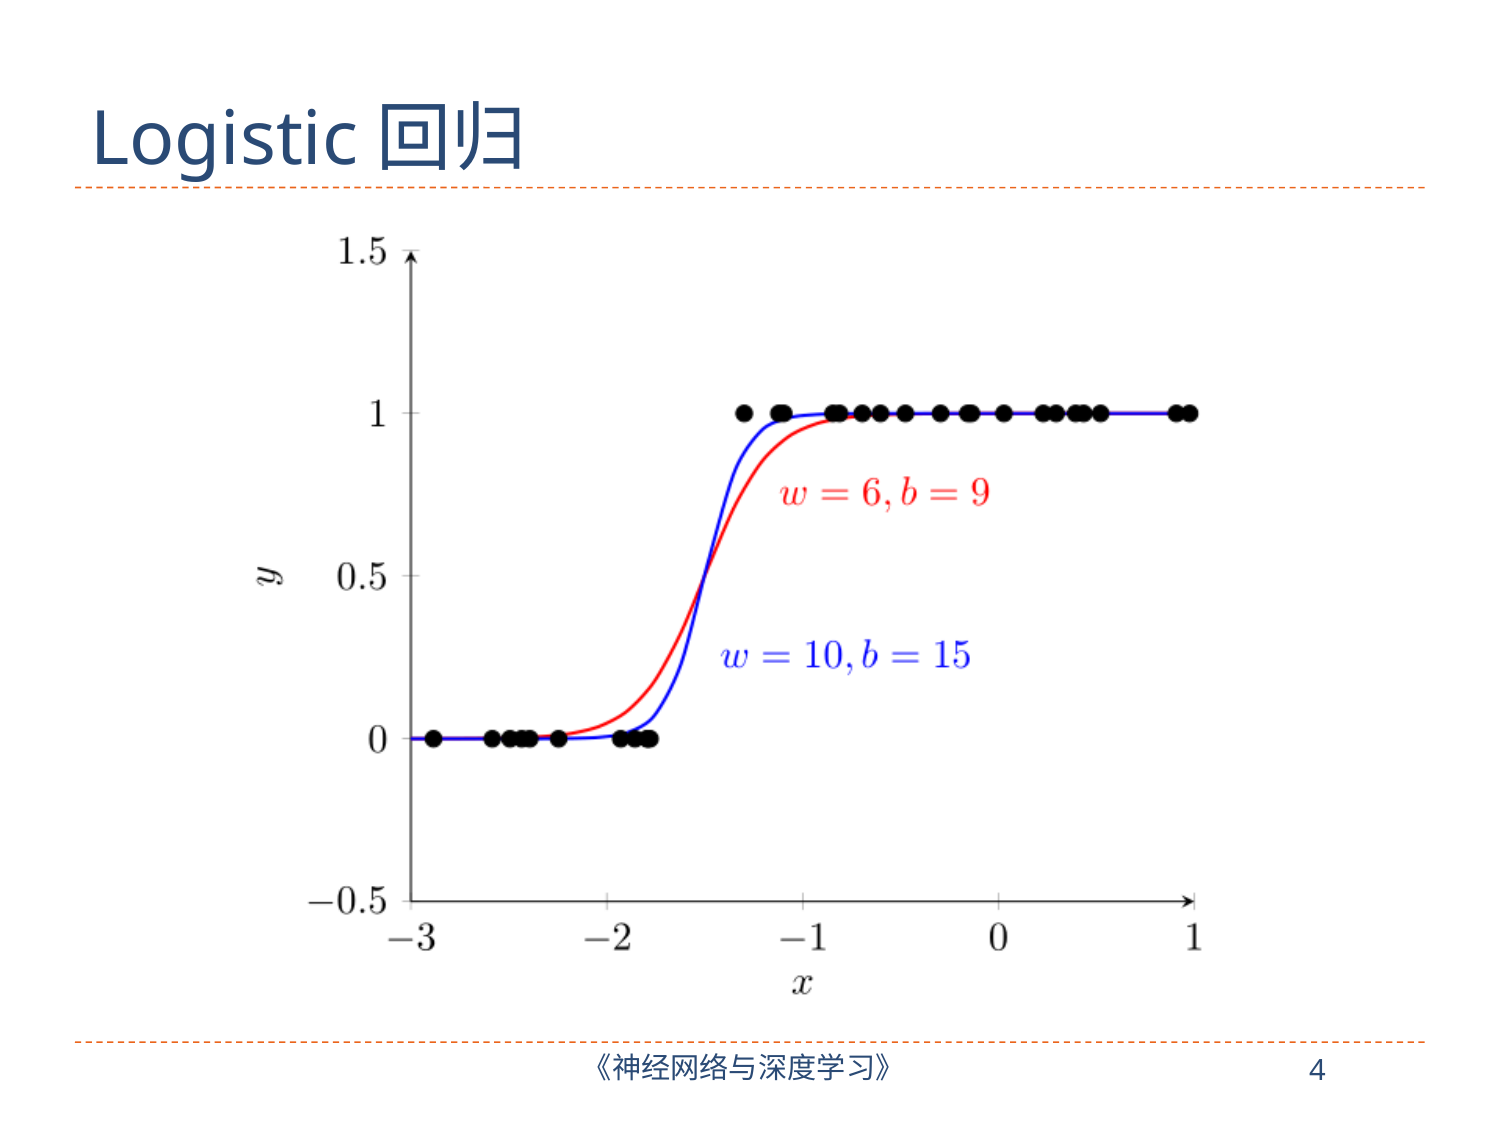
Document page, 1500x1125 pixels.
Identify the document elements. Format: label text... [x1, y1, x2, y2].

title Logistic回归 [75, 24, 1425, 188]
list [217, 206, 1283, 1004]
